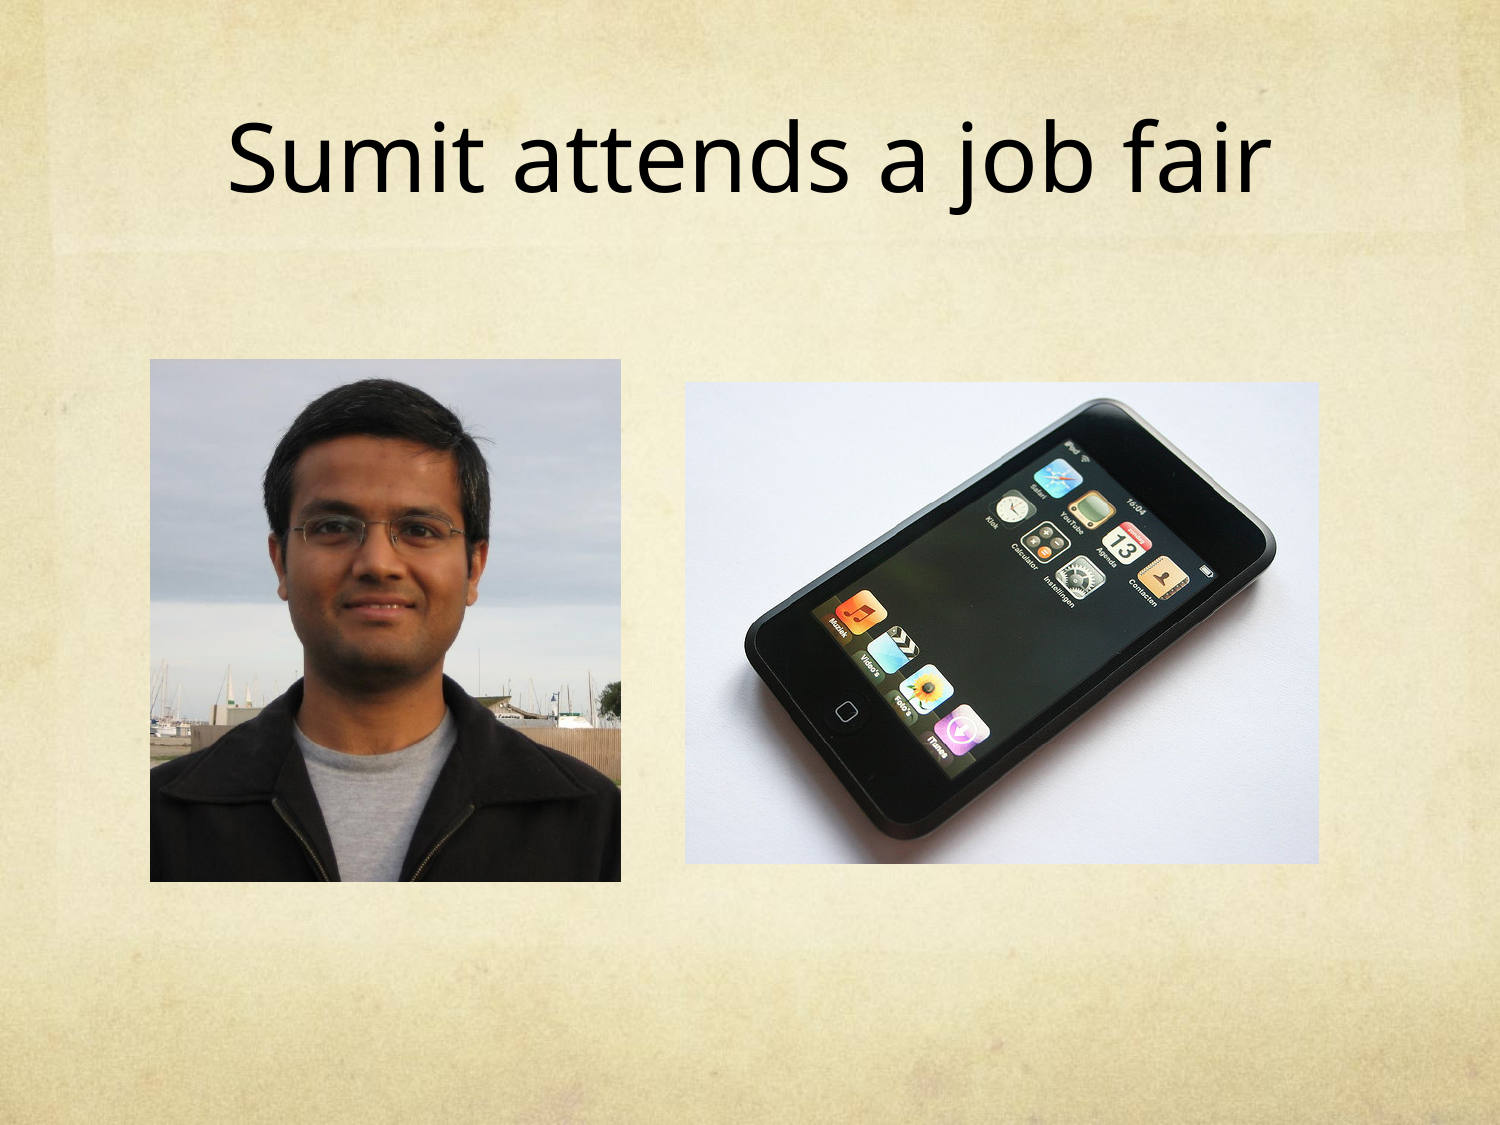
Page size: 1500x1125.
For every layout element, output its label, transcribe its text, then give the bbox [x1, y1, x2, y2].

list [149, 352, 621, 889]
picture [0, 0, 1500, 1125]
title Sumit attends a job fair [150, 82, 1350, 225]
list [684, 382, 1319, 864]
